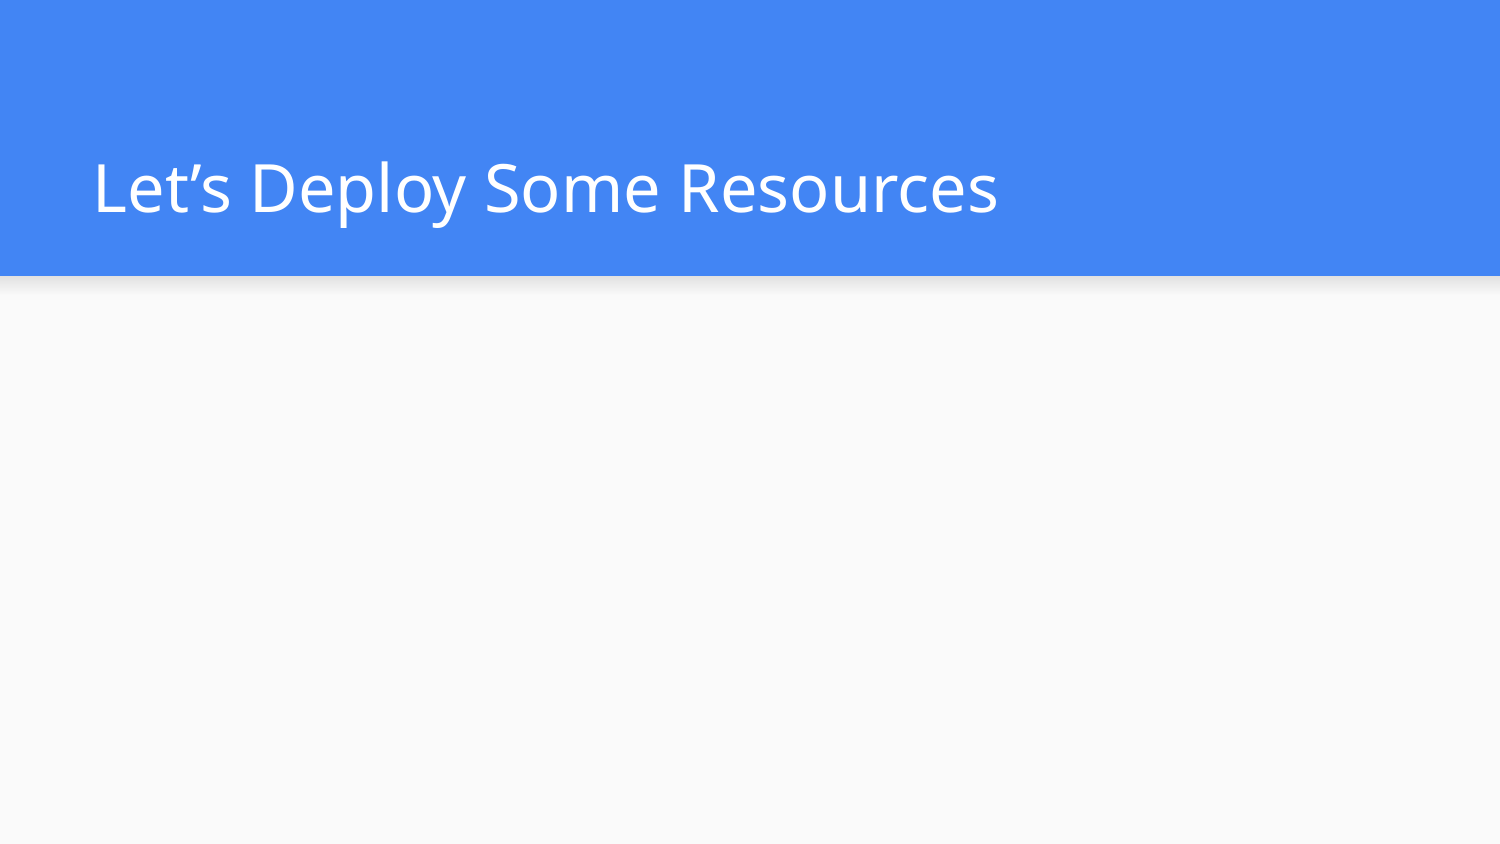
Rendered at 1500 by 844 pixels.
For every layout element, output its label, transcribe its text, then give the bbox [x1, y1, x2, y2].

title Let’s Deploy Some Resources [77, 121, 1427, 248]
